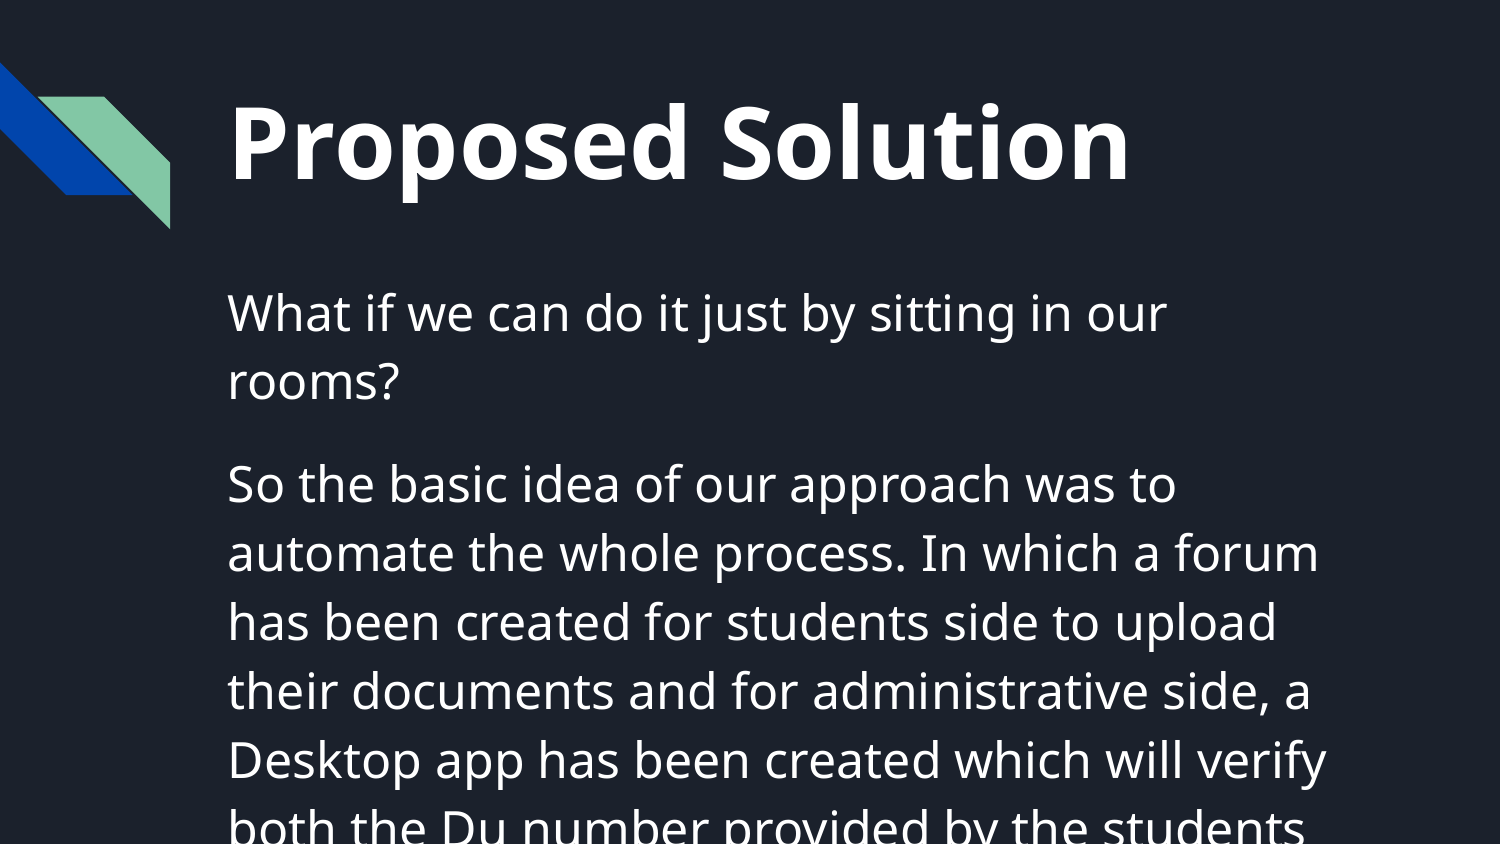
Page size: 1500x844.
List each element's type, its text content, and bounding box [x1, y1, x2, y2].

list What if we can do it just by sitting in our rooms? So the basic idea of our approach was to automate the whole process. In which a forum has been created for students side to upload their documents and for administrative side, a Desktop app has been created which will verify both the Du number provided by the students and the bank statement [212, 257, 1368, 735]
title Proposed Solution [212, 64, 1368, 215]
